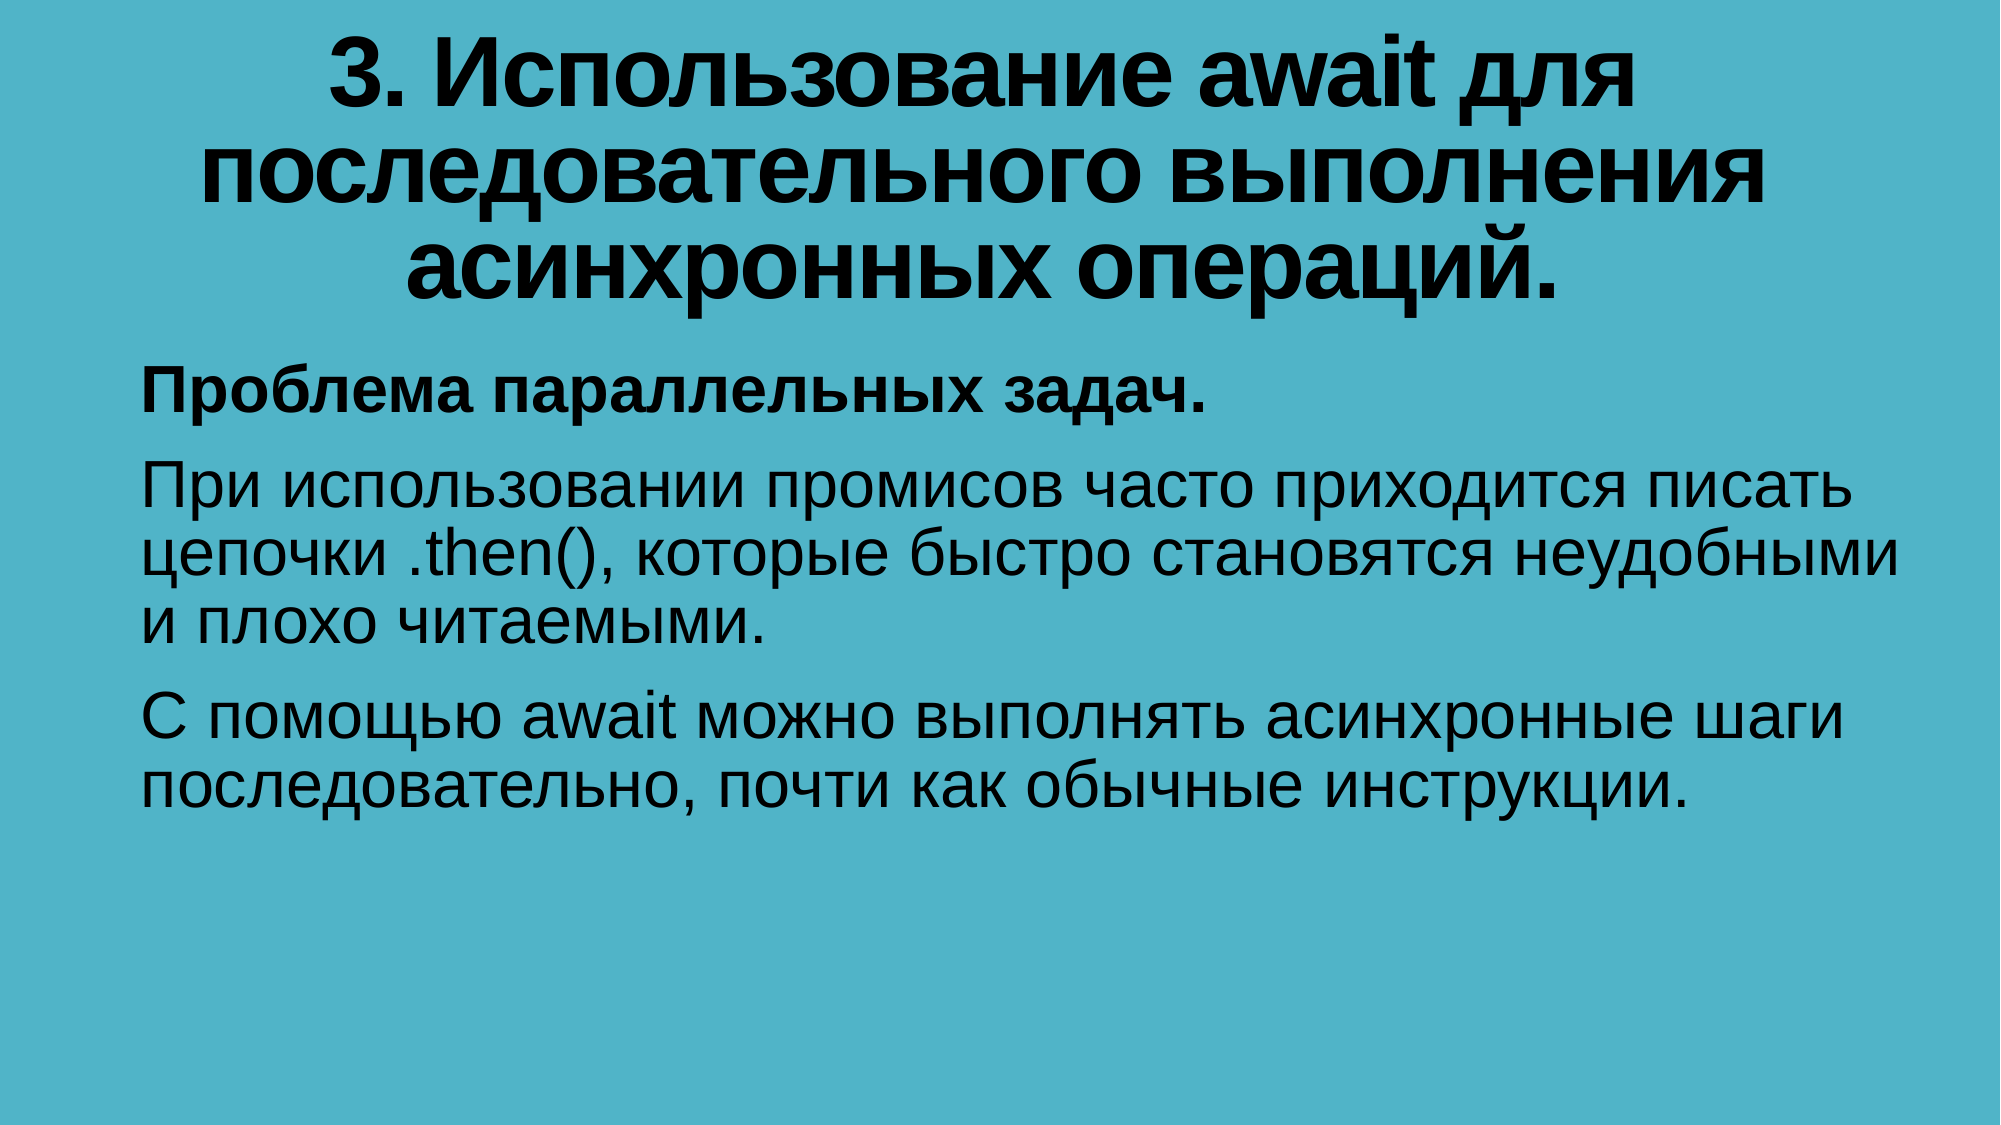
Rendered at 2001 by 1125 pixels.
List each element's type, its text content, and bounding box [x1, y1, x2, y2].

subtitle Проблема параллельных задач. При использовании промисов часто приходится писать цепочки .then(), которые быстро становятся неудобными и плохо читаемыми. С помощью await можно выполнять асинхронные шаги последовательно, почти как обычные инструкции. [125, 350, 1925, 1072]
title 3. Использование await для последовательного выполнения асинхронных операций. [98, 53, 1868, 326]
